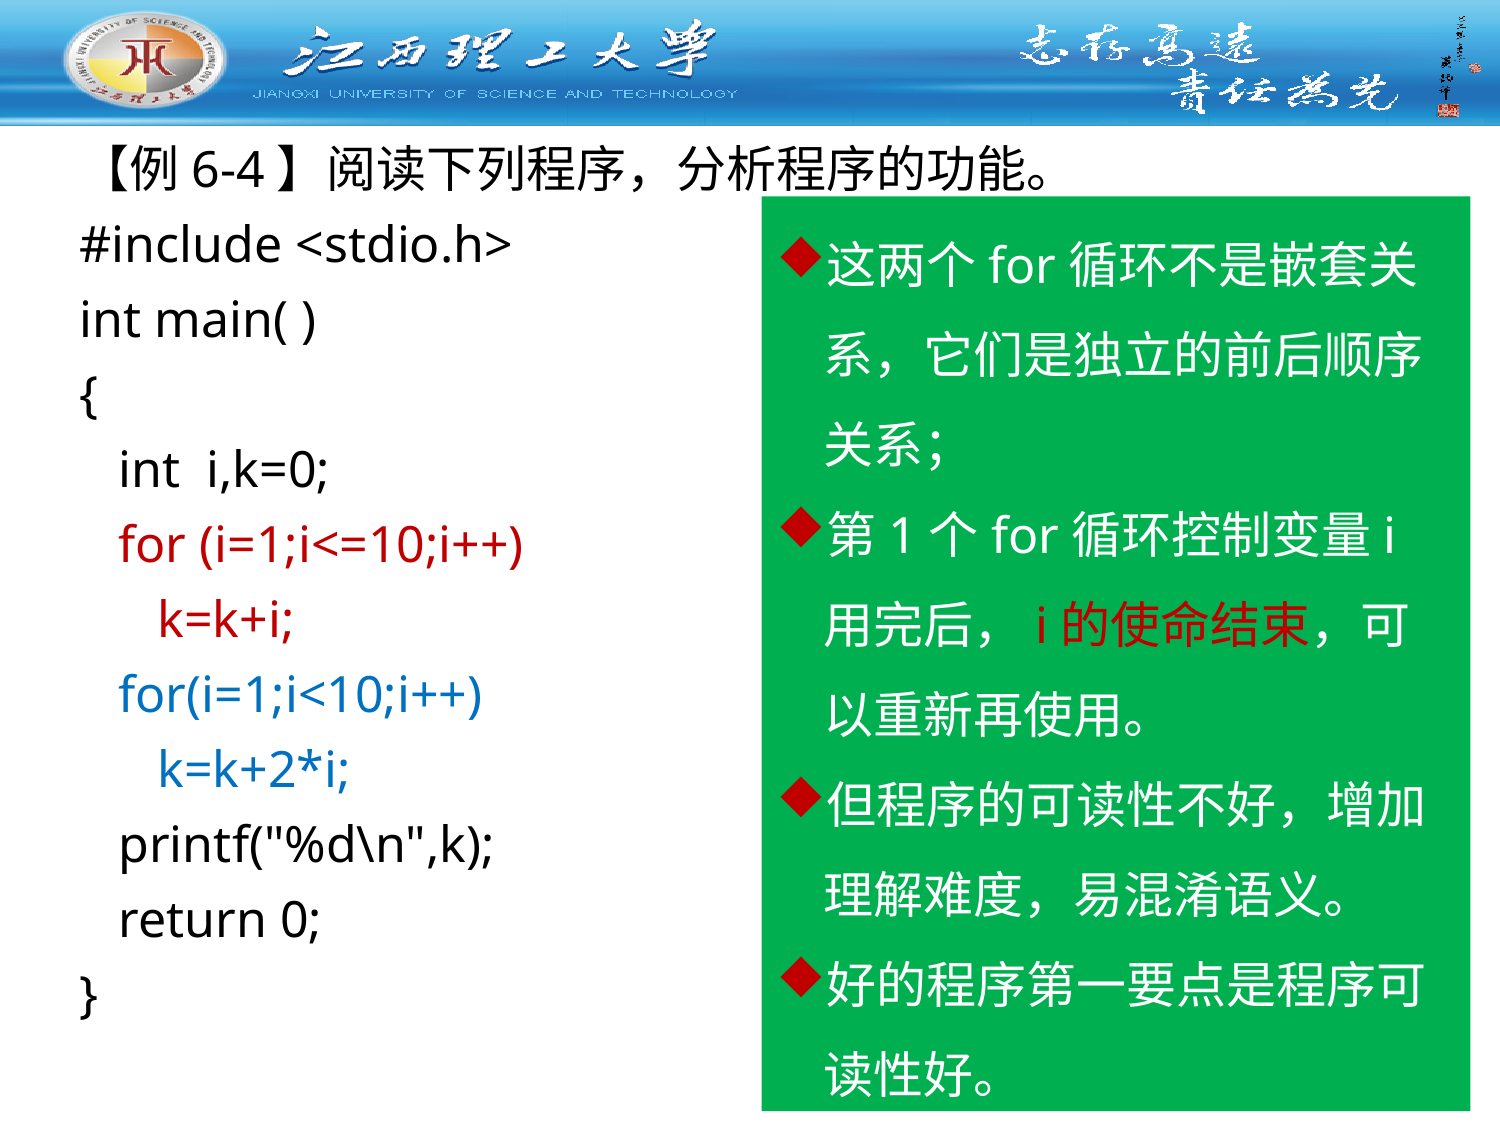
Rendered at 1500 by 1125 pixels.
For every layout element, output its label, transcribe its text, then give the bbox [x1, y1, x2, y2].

picture [0, 0, 1500, 126]
text_box 【例6-4】阅读下列程序，分析程序的功能。 #include <stdio.h> int main( ) { int i,k=0; for (i=1;i<=10;i++) k=k+i; for(i=1;i<10;i++) k=k+2*i; printf("%d\n",k); return 0; } [64, 115, 1140, 1031]
text_box 这两个for循环不是嵌套关系，它们是独立的前后顺序关系； 第1个for循环控制变量i用完后，i的使命结束，可以重新再使用。 但程序的可读性不好，增加理解难度，易混淆语义。 好的程序第一要点是程序可读性好。 [761, 196, 1471, 1112]
